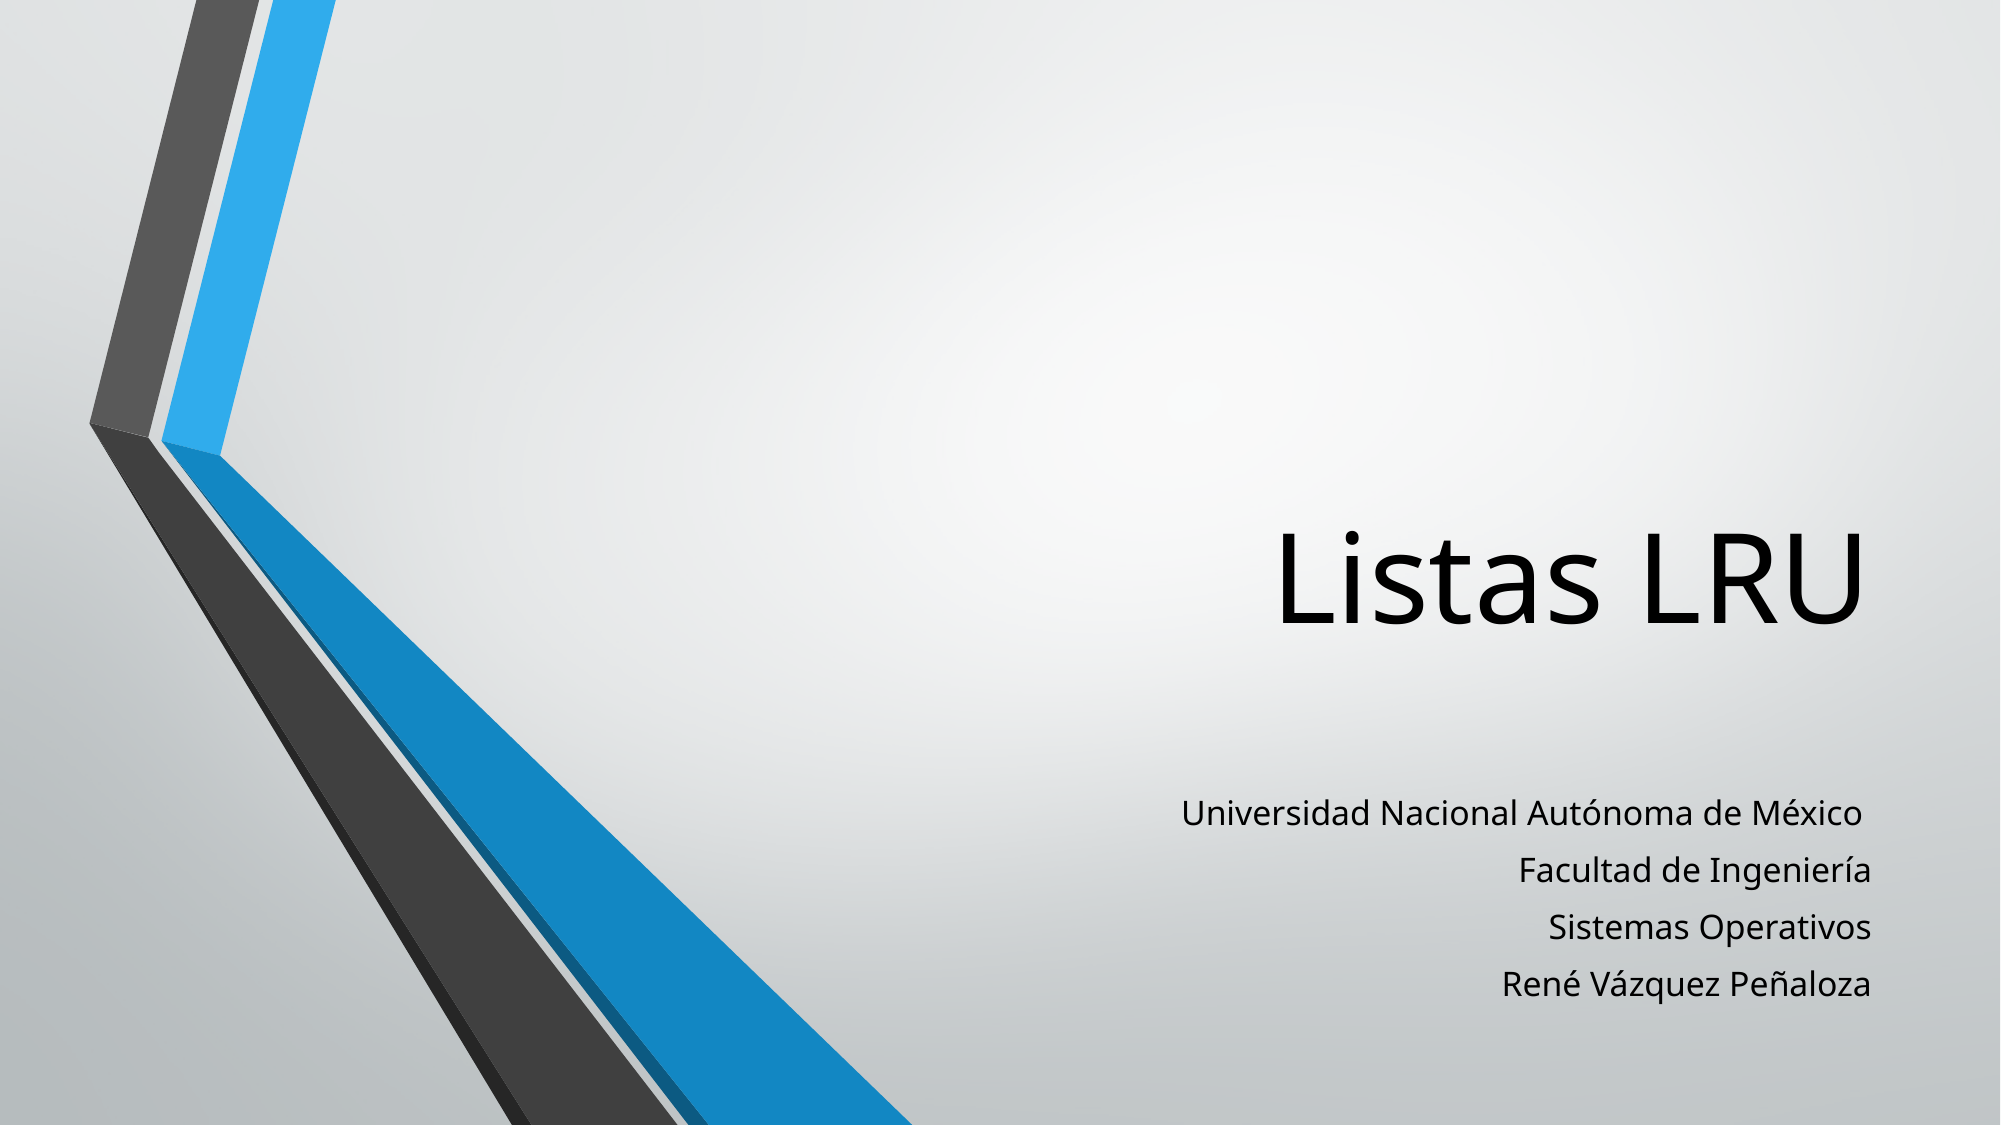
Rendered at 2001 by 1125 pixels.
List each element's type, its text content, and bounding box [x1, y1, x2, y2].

title Listas LRU [480, 226, 1887, 656]
subtitle Universidad Nacional Autónoma de México Facultad de Ingeniería Sistemas Operativos René Vázquez Peñaloza [740, 784, 1887, 1013]
